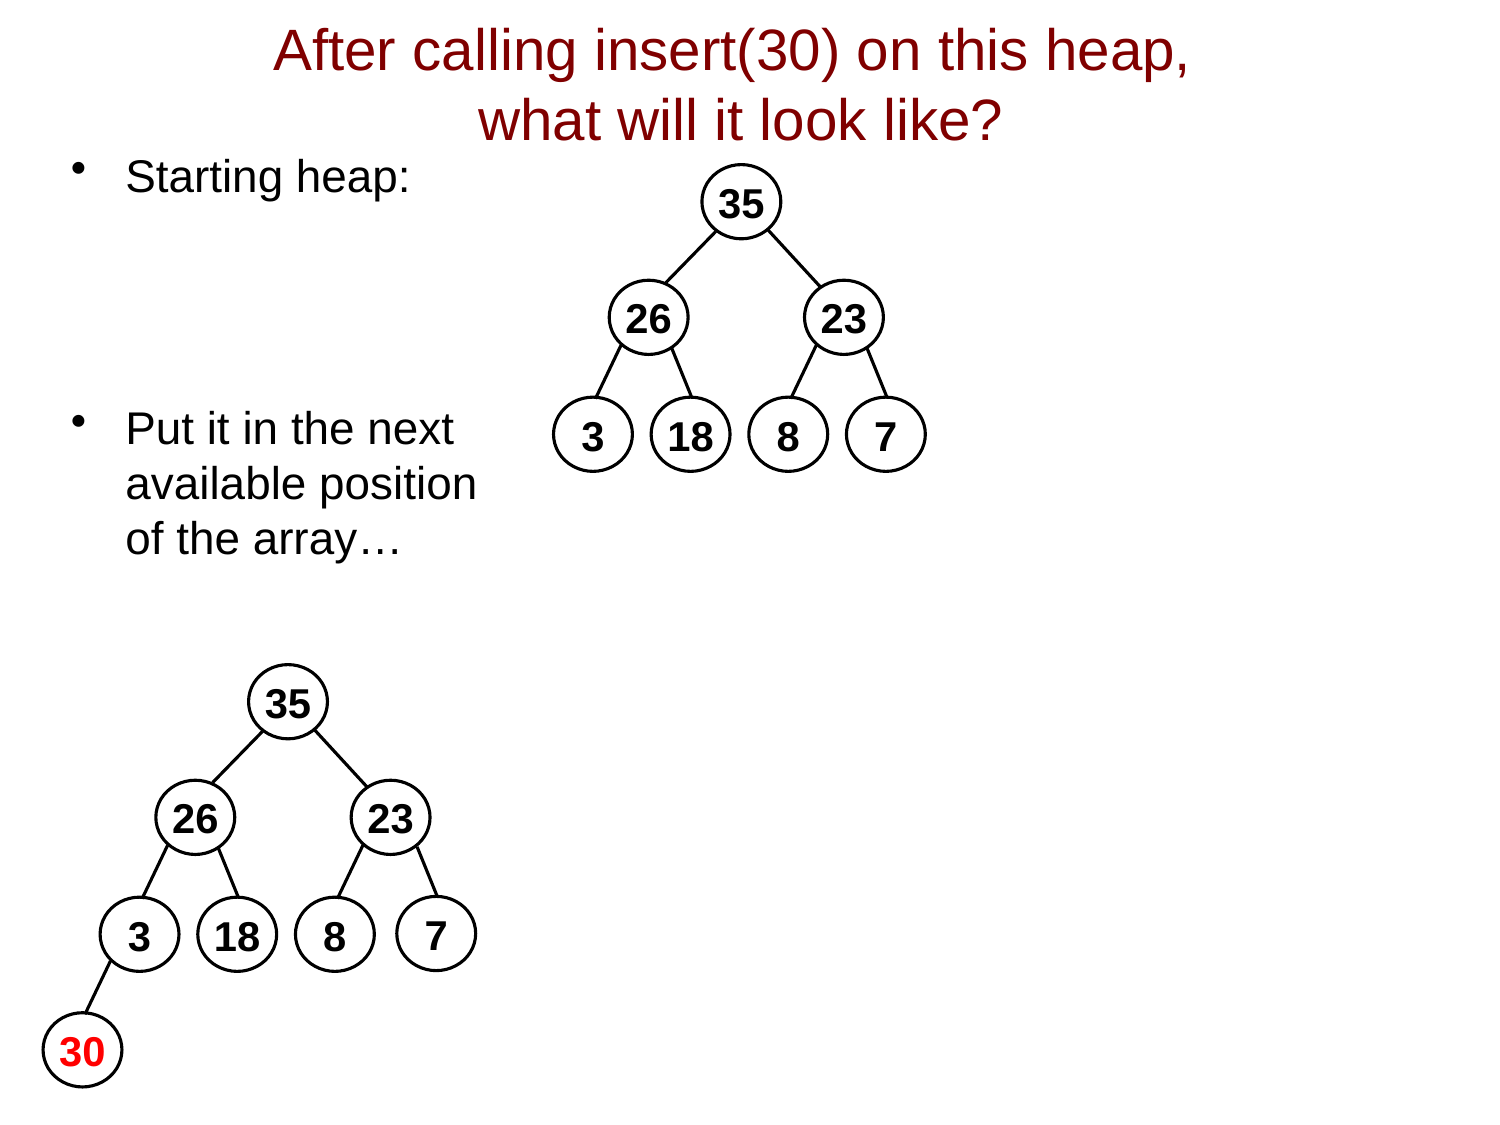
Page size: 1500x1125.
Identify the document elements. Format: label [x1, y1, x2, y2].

title [96, 12, 1386, 138]
list [55, 138, 1500, 1060]
text_box [43, 664, 476, 1087]
text_box [553, 164, 926, 472]
